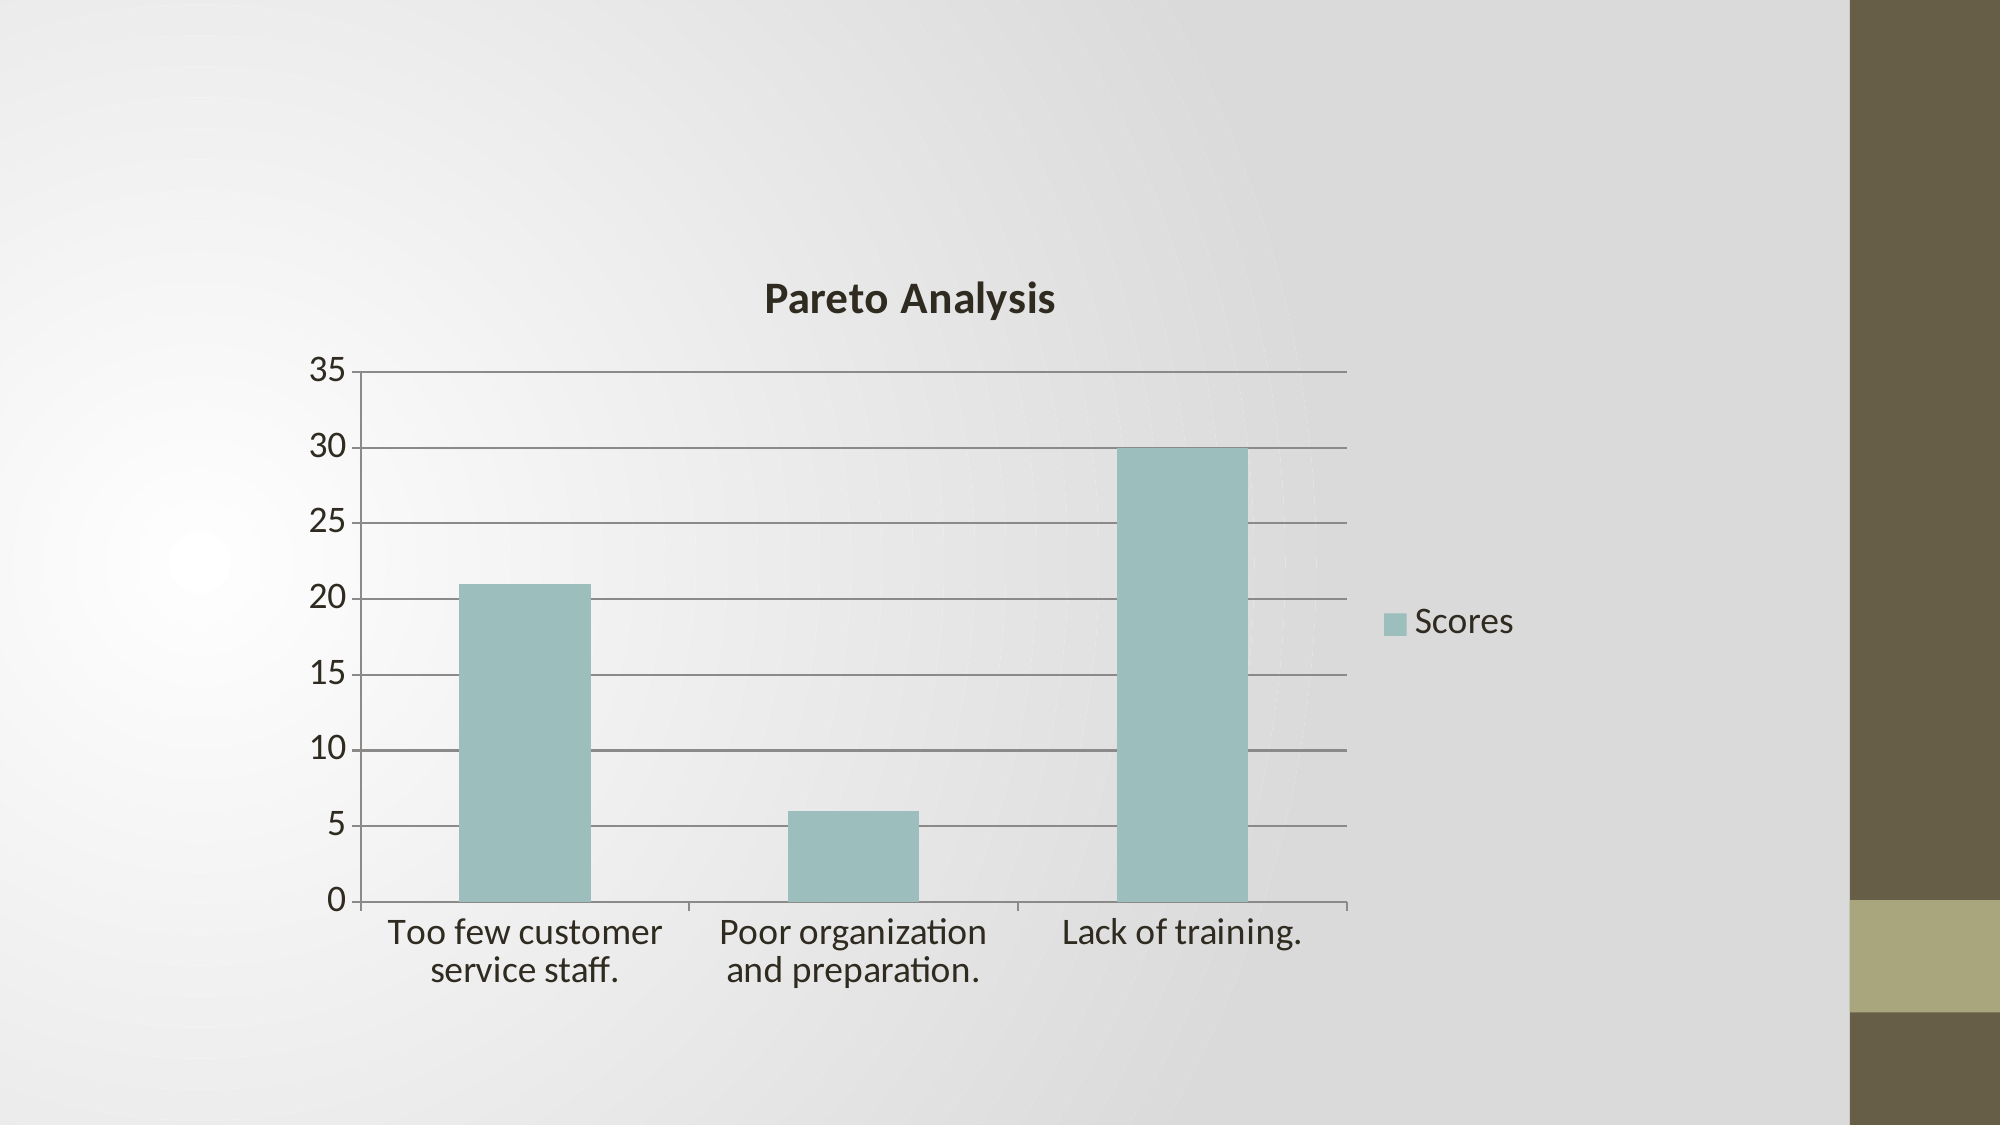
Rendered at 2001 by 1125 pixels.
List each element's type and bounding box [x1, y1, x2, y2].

chart [282, 241, 1539, 1008]
